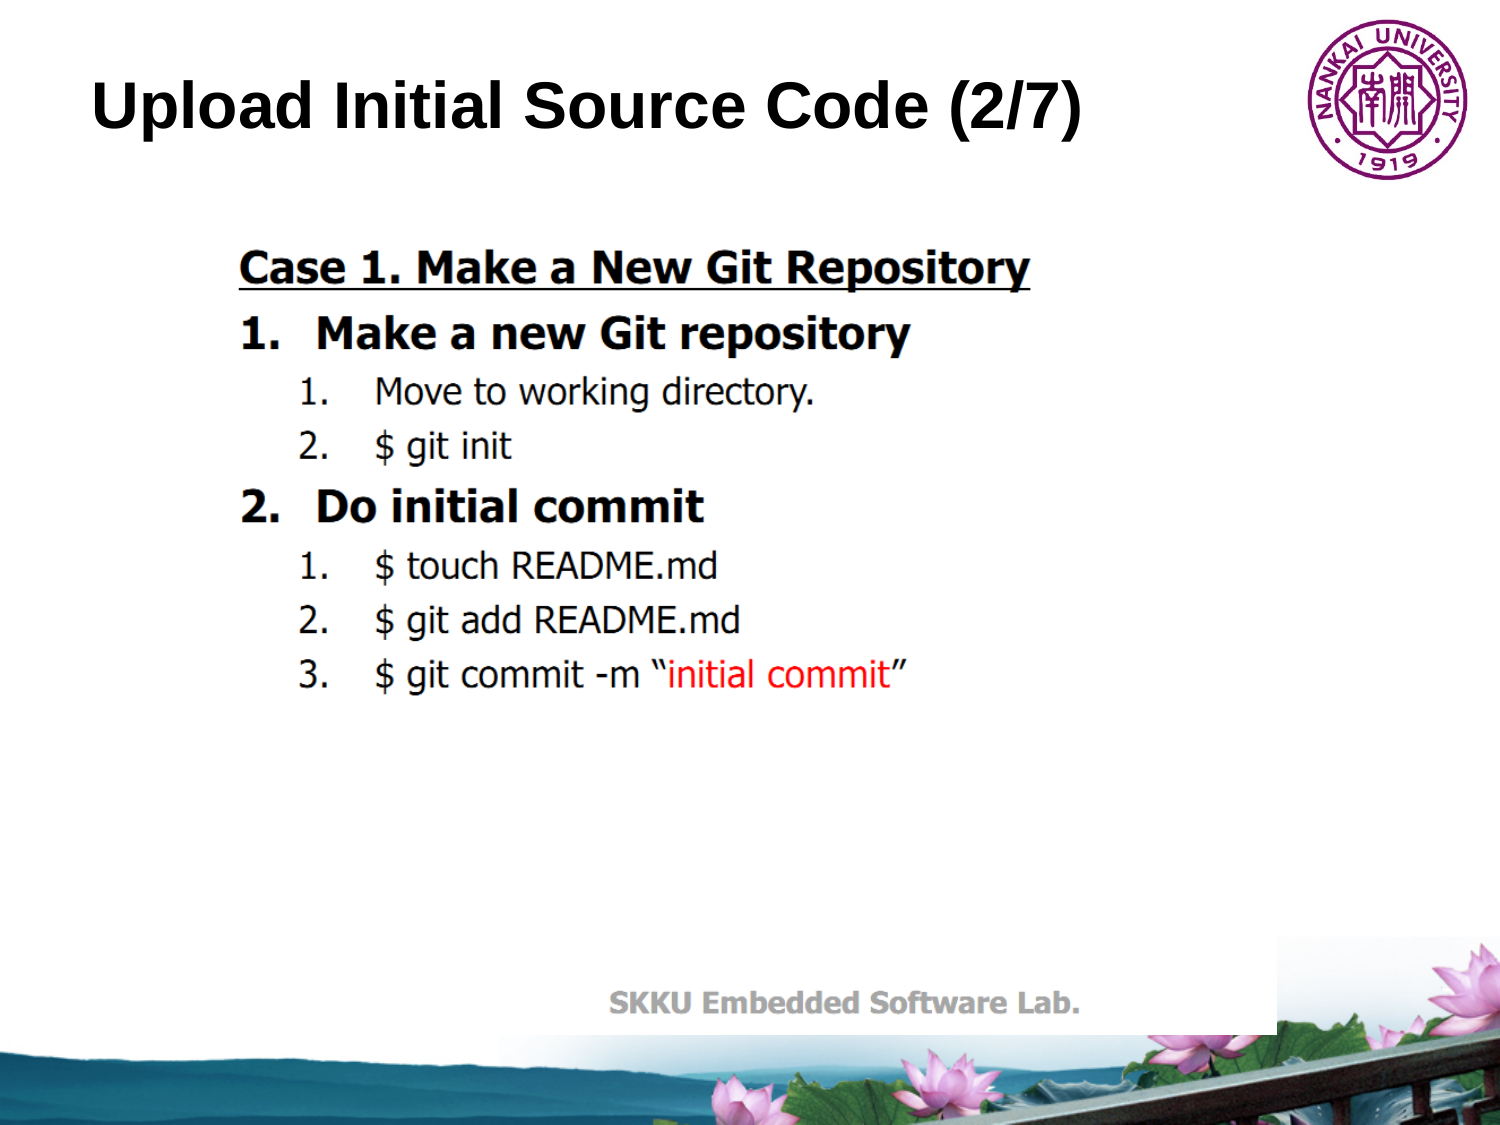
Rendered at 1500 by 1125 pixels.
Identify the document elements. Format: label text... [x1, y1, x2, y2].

picture [0, 0, 1500, 1125]
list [223, 219, 1277, 1036]
title Upload Initial Source Code (2/7) [76, 54, 1424, 149]
